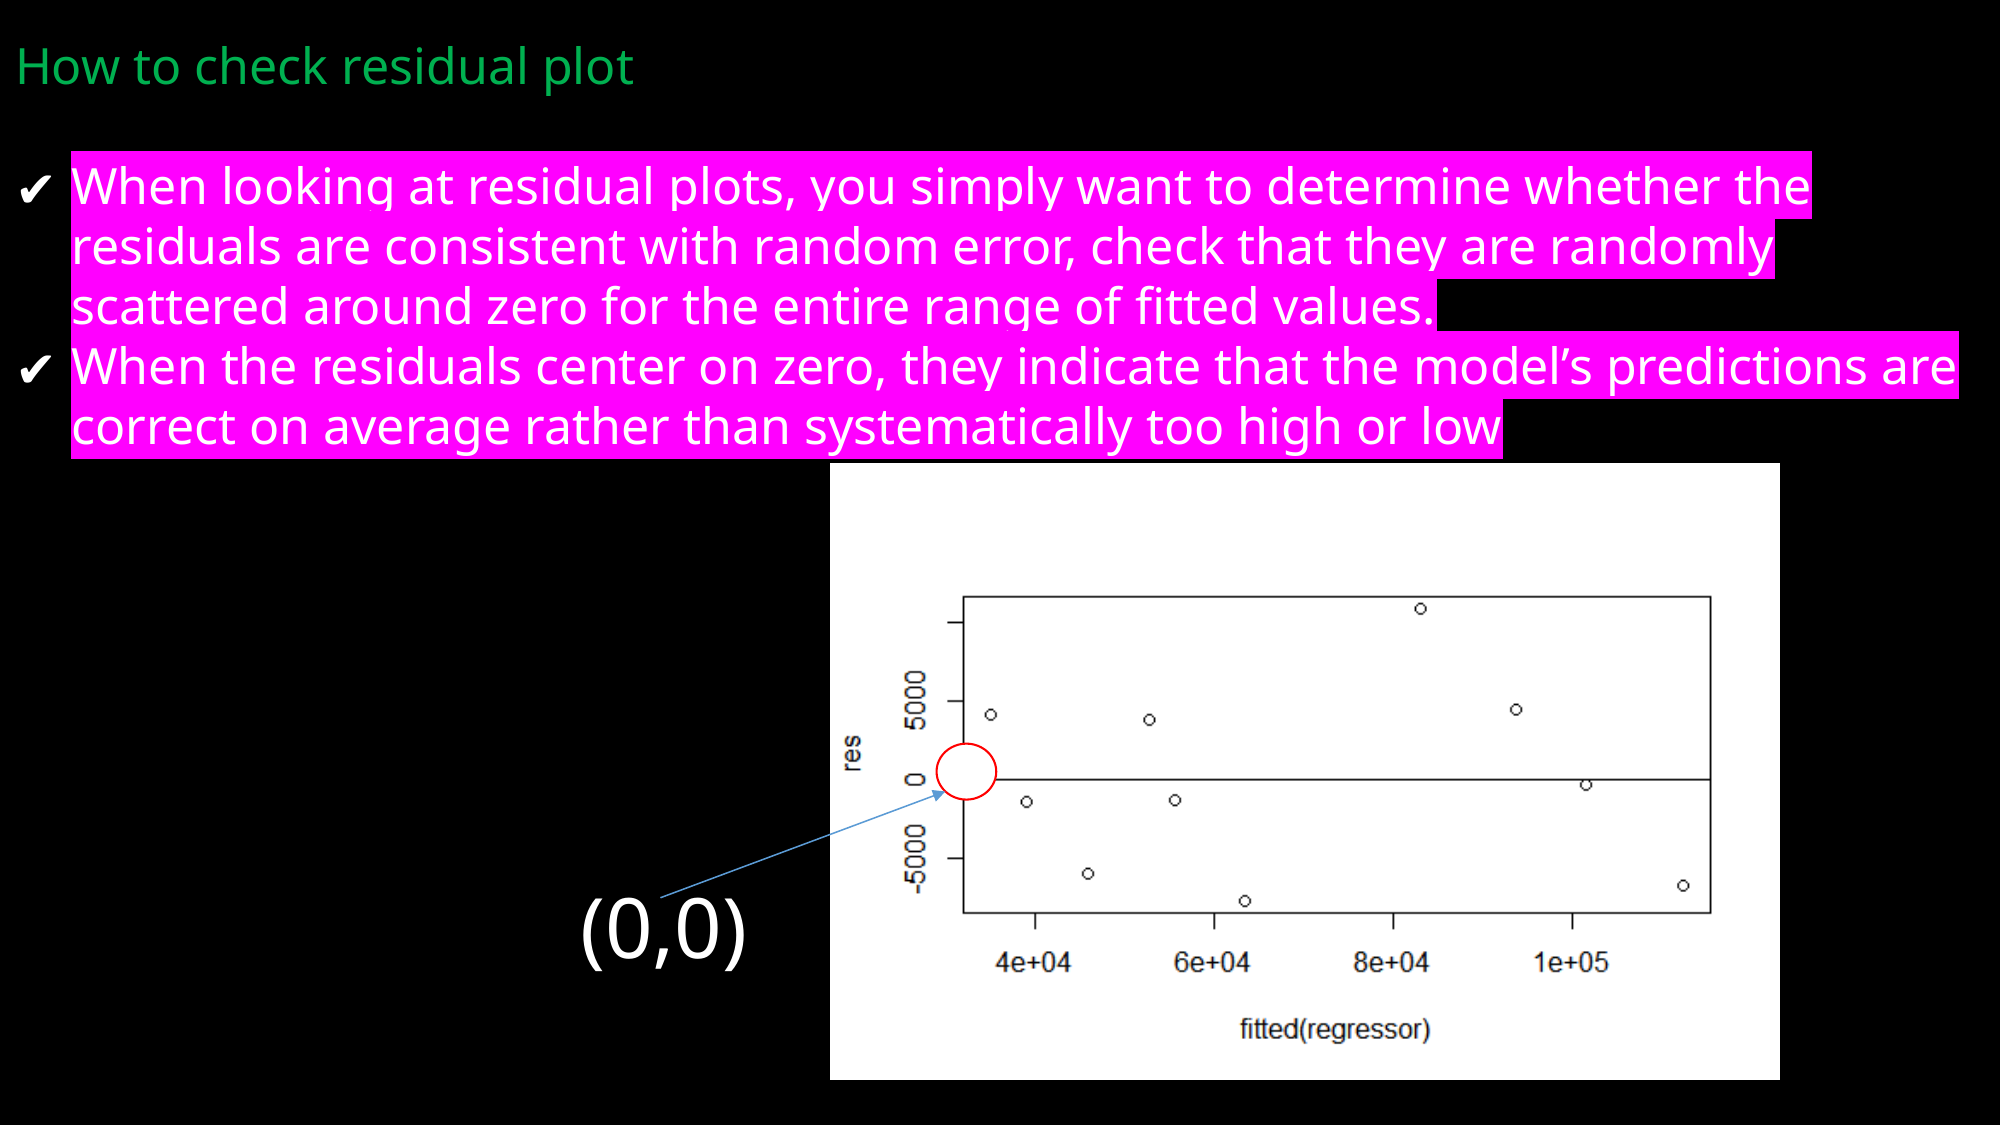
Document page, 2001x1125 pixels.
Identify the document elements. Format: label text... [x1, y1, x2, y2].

picture [830, 463, 1781, 1080]
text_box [660, 791, 946, 898]
text_box How to check residual plot When looking at residual plots, you simply want to determine whether the residuals are consistent with random error, check that they are randomly scattered around zero for the entire range of fitted values. When the residuals center on zero, they indicate that the model’s predictions are correct on average rather than systematically too high or low (0,0) [0, 27, 2000, 983]
